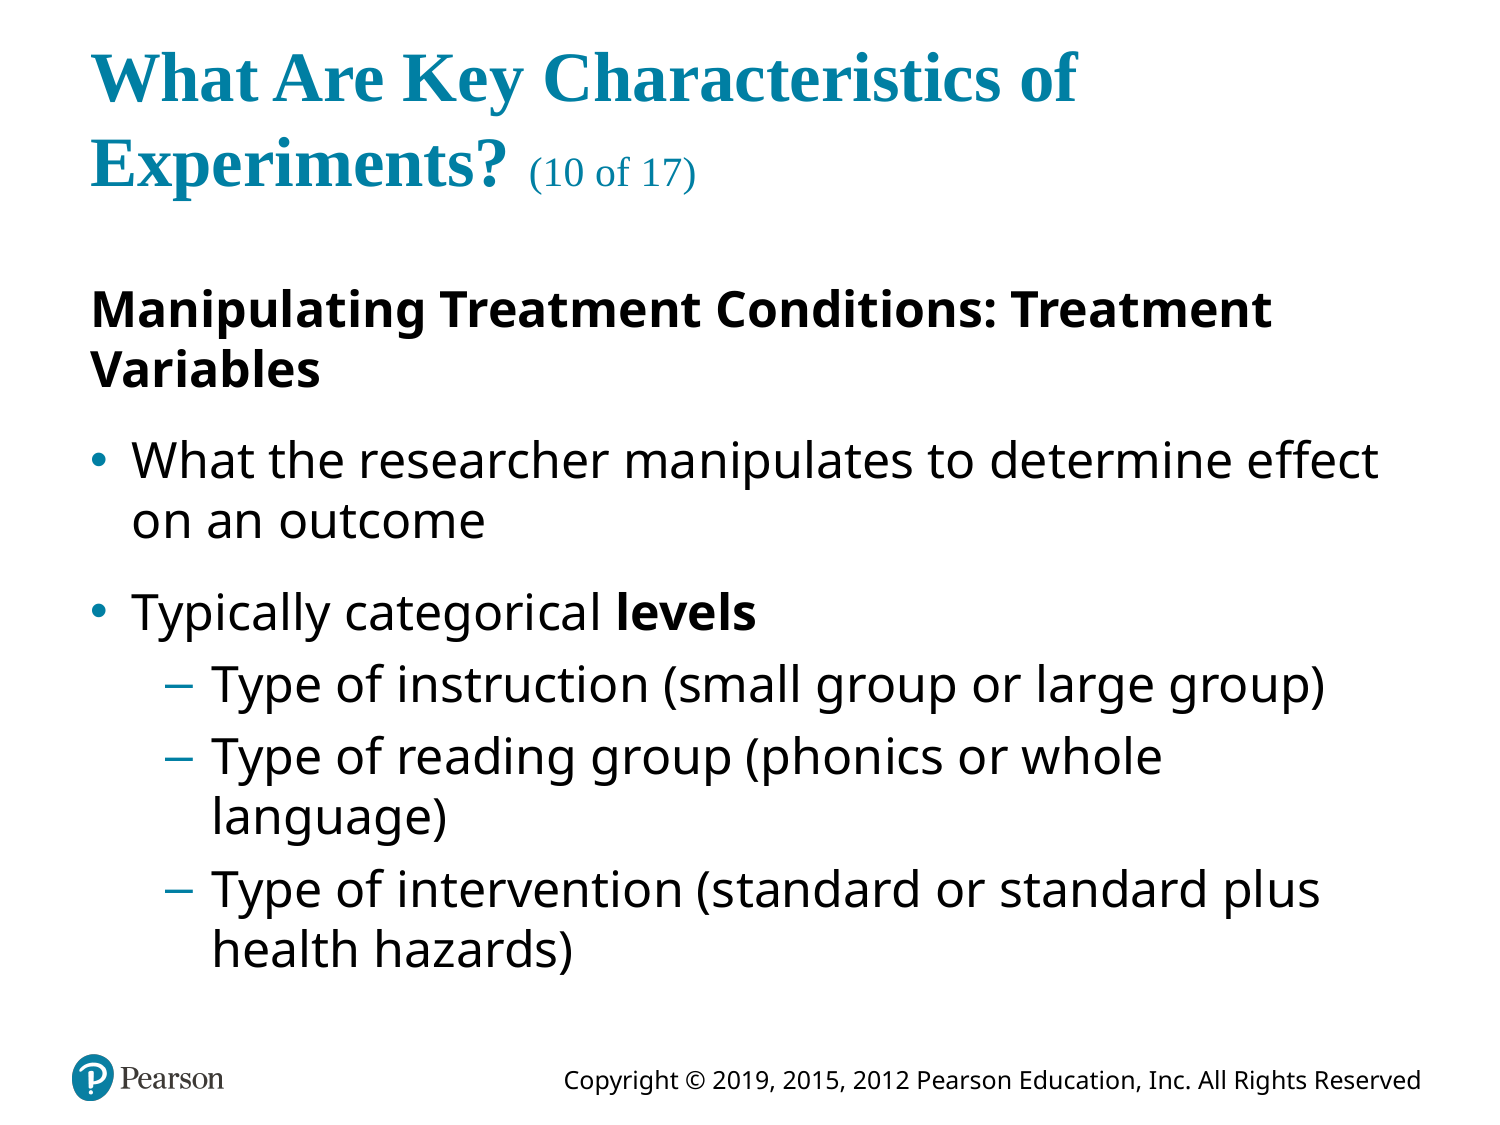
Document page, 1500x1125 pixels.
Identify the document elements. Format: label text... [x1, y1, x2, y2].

picture [98, 1054, 224, 1101]
picture [80, 1063, 106, 1088]
picture [72, 1054, 88, 1070]
title What Are Key Characteristics of Experiments? (10 of 17) [75, 35, 1425, 216]
list Manipulating Treatment Conditions: Treatment Variables What the researcher manipulates to determine effect on an outcome Typically categorical levels Type of instruction (small group or large group) Type of reading group (phonics or whole language) Type of intervention (standard or standard plus health hazards) [75, 262, 1425, 1005]
picture [72, 1087, 83, 1101]
